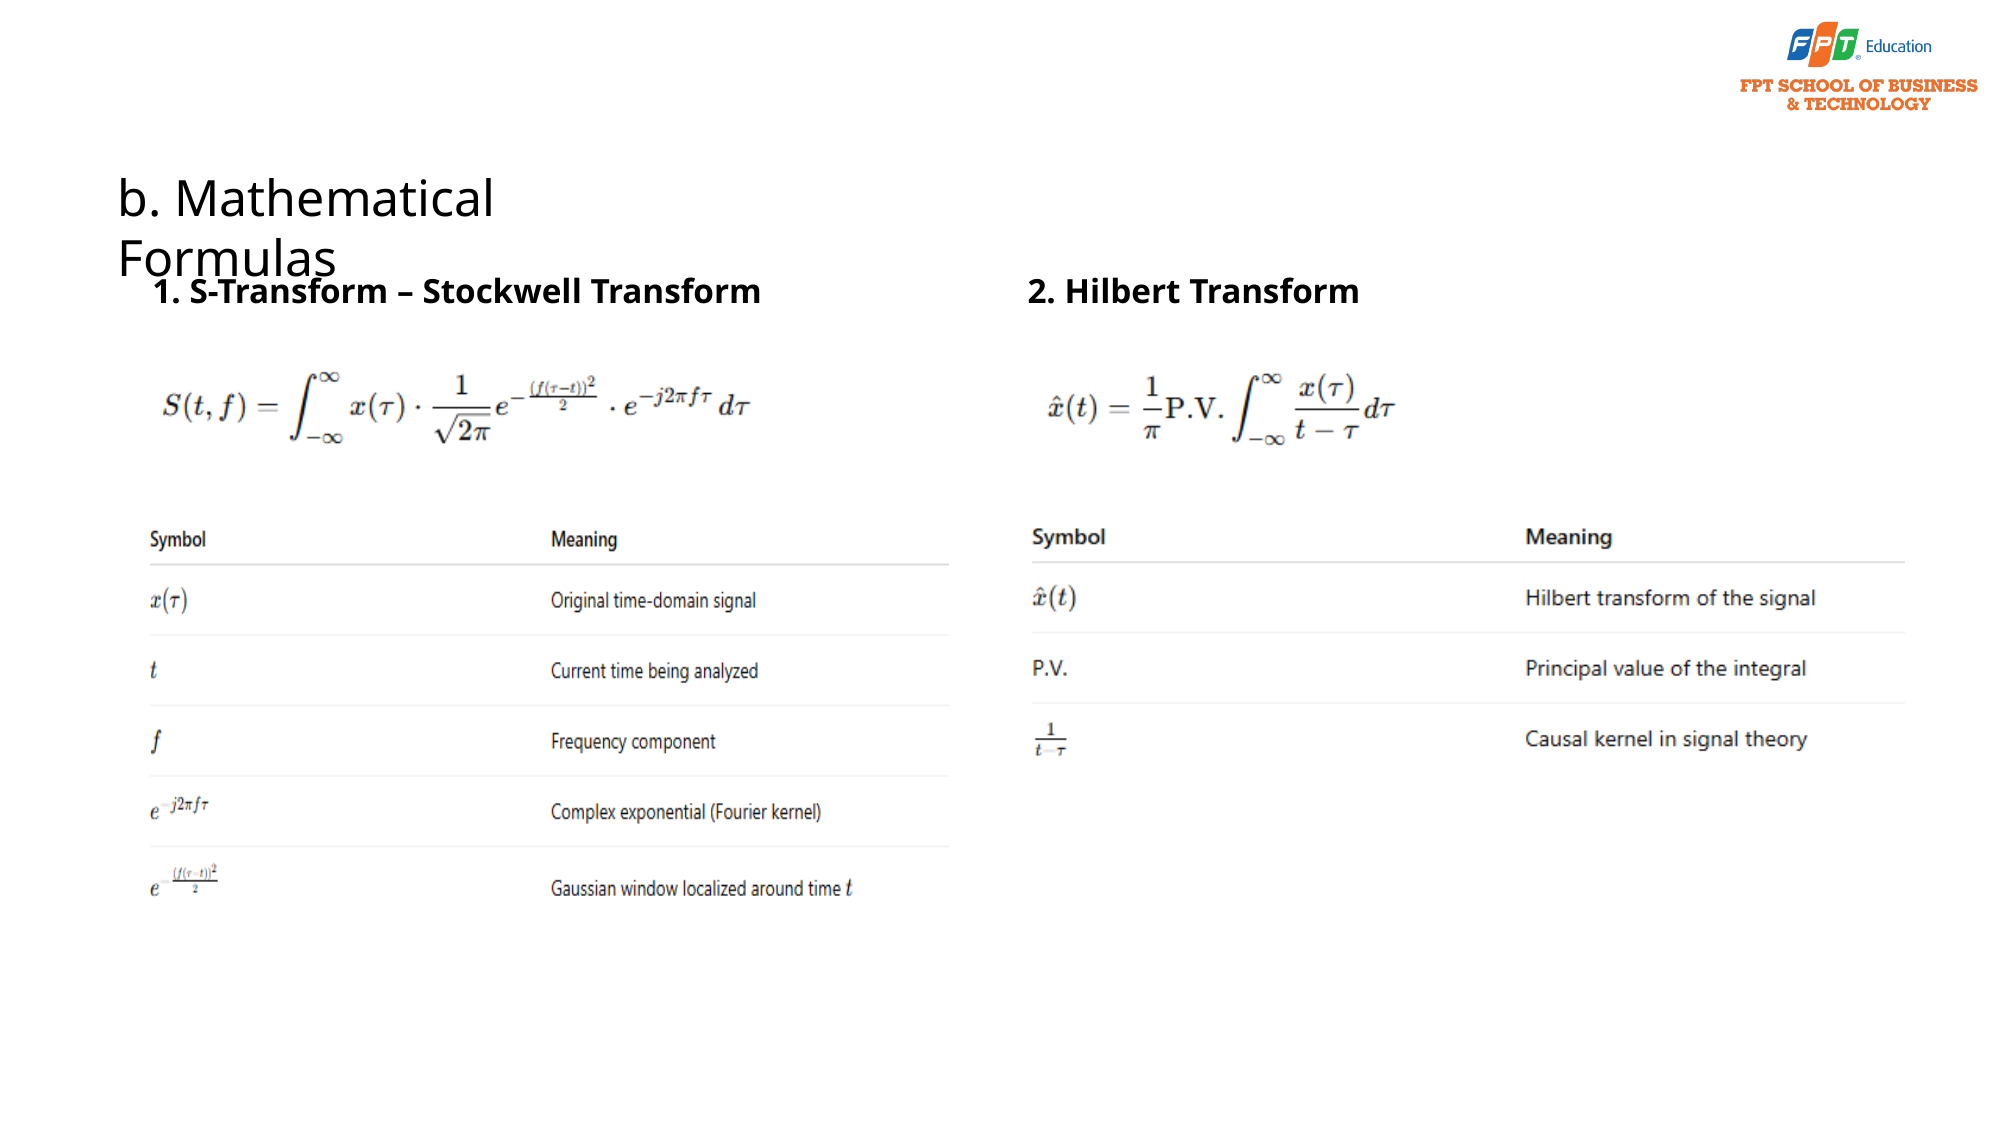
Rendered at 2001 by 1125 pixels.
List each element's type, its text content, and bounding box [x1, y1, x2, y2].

list 2. Hilbert Transform [1012, 266, 1863, 321]
text_box b. Mathematical Formulas [102, 158, 720, 294]
picture [1718, 0, 2000, 133]
picture [136, 352, 782, 465]
picture [1011, 499, 1906, 832]
picture [1011, 352, 1445, 483]
list 1. S-Transform – Stockwell Transform [137, 266, 988, 321]
picture [136, 516, 949, 943]
